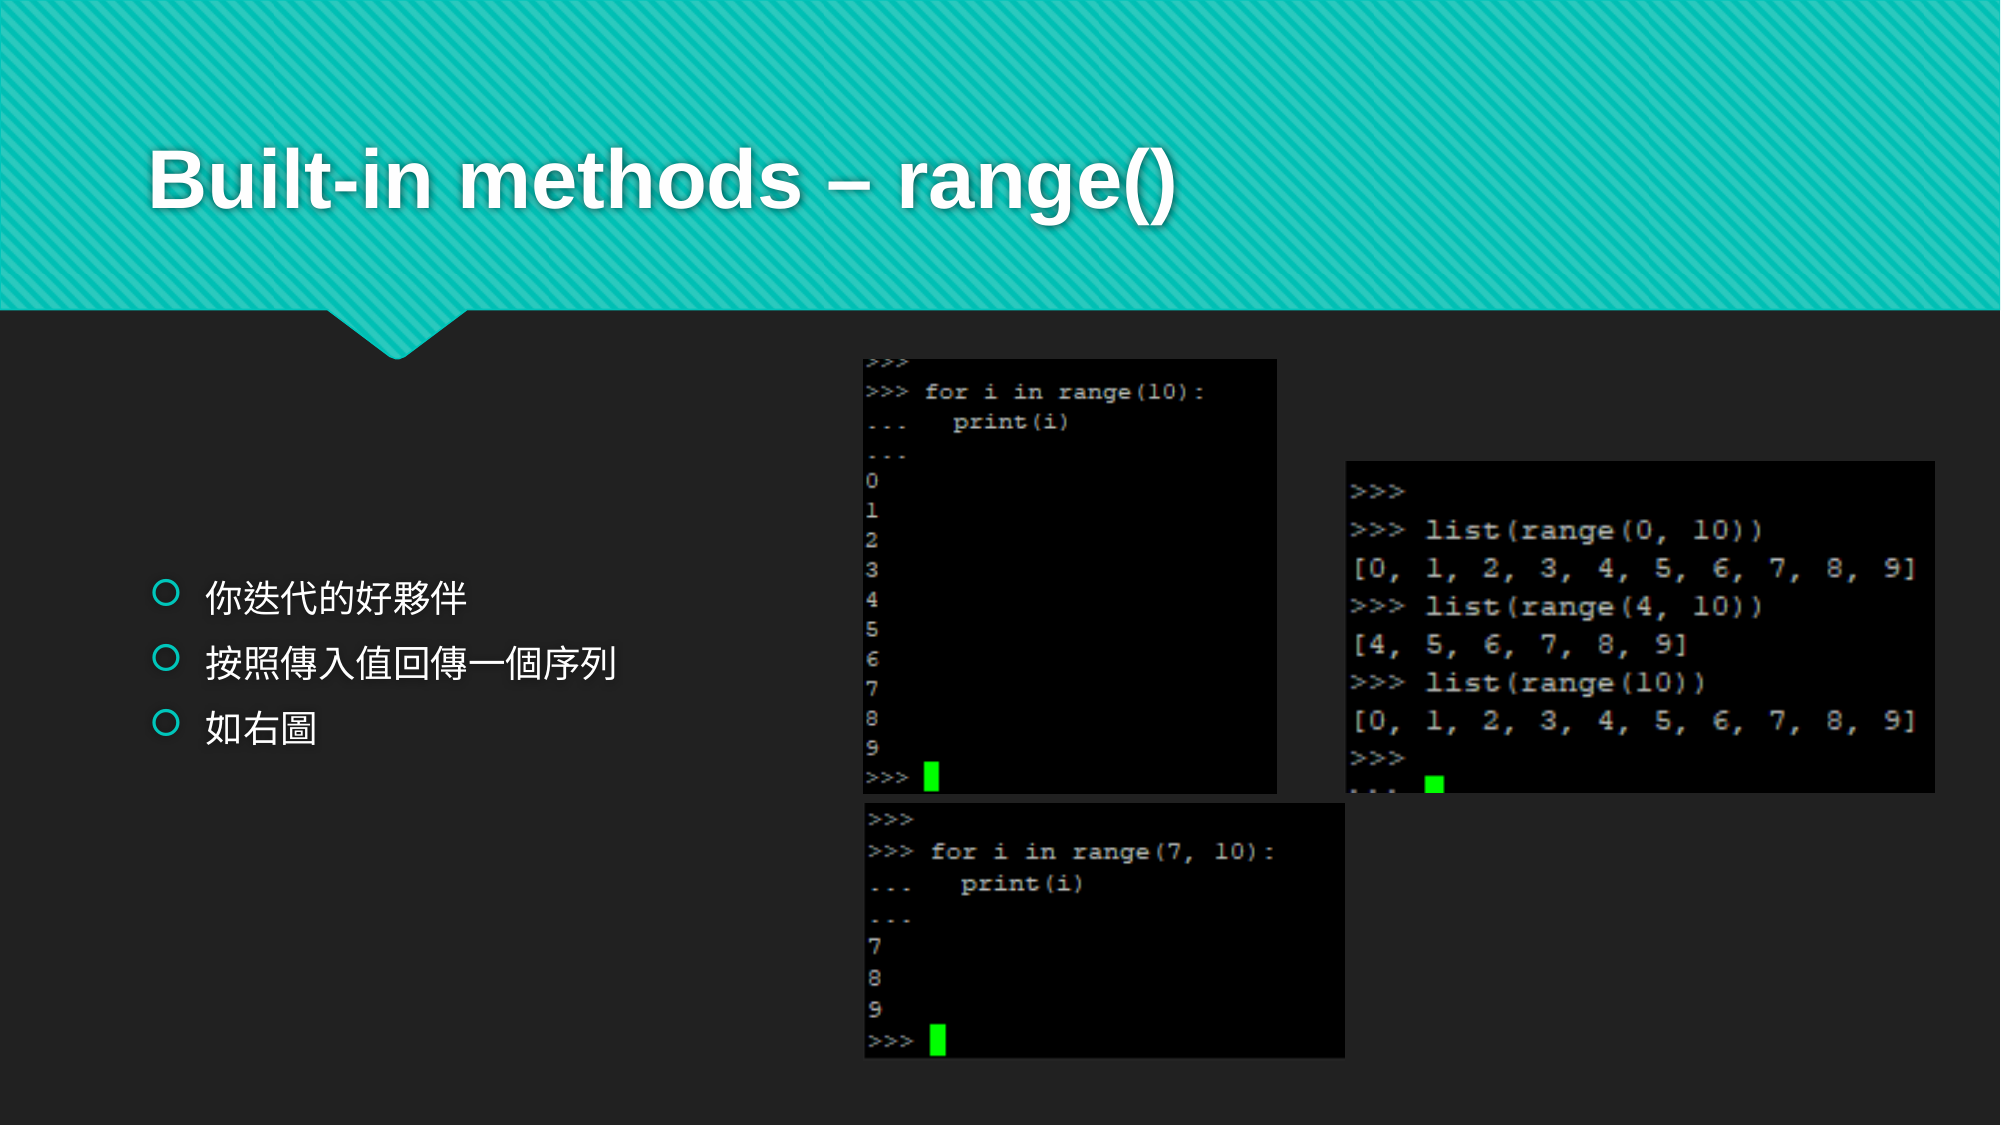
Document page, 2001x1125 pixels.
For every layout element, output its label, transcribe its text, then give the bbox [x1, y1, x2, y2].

list 你迭代的好夥伴 按照傳入值回傳一個序列 如右圖 [134, 364, 1866, 962]
picture [1344, 461, 1935, 794]
title Built-in methods – range() [132, 73, 1868, 233]
picture [863, 359, 1277, 795]
picture [863, 803, 1346, 1061]
